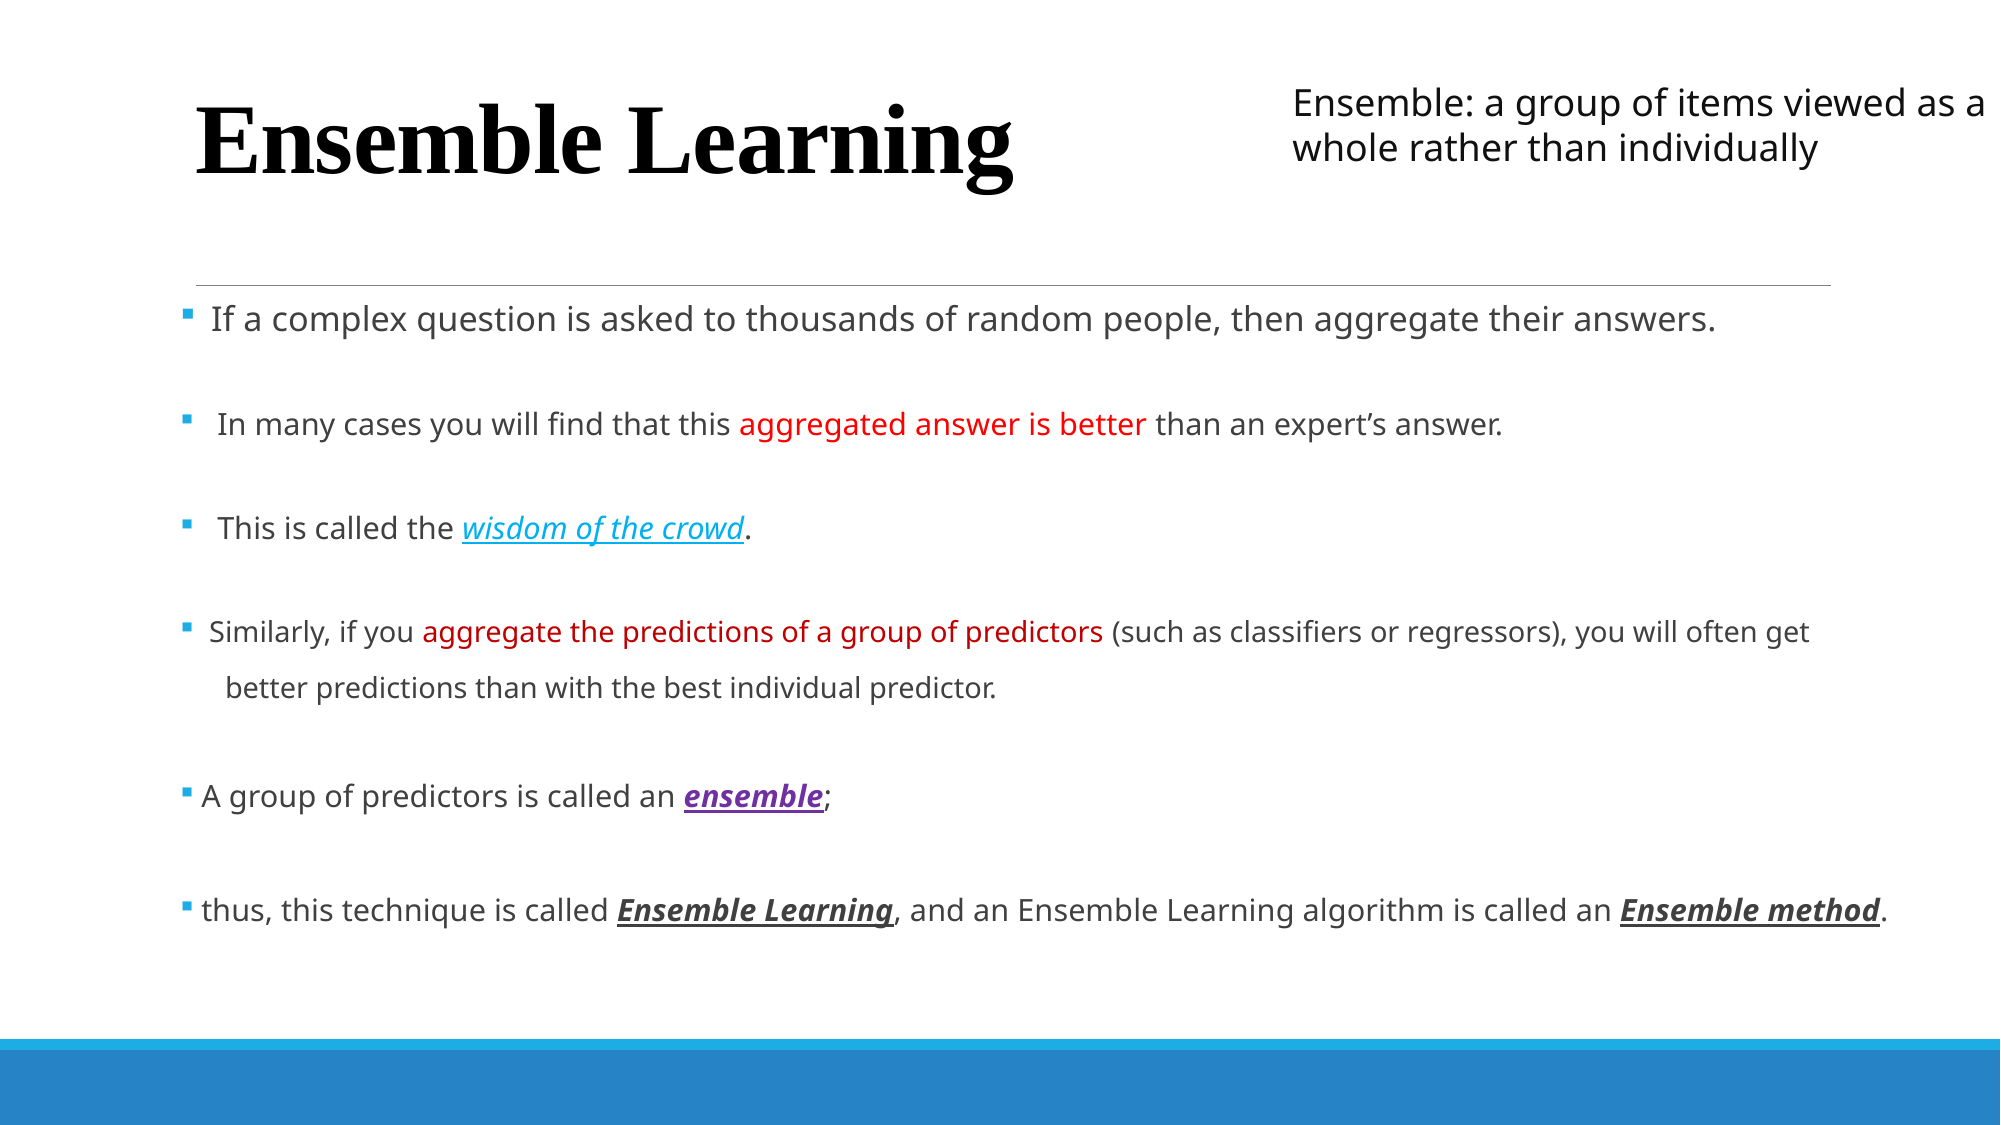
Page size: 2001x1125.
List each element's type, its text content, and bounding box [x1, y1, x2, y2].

title Ensemble Learning [180, 47, 1830, 202]
list If a complex question is asked to thousands of random people, then aggregate their answers. In many cases you will find that this aggregated answer is better than an expert’s answer. This is called the wisdom of the crowd. Similarly, if you aggregate the predictions of a group of predictors (such as classifiers or regressors), you will often get better predictions than with the best individual predictor. A group of predictors is called an ensemble; thus, this technique is called Ensemble Learning, and an Ensemble Learning algorithm is called an Ensemble method. [180, 294, 1889, 977]
text_box Ensemble: a group of items viewed as a whole rather than individually [1277, 71, 2000, 176]
